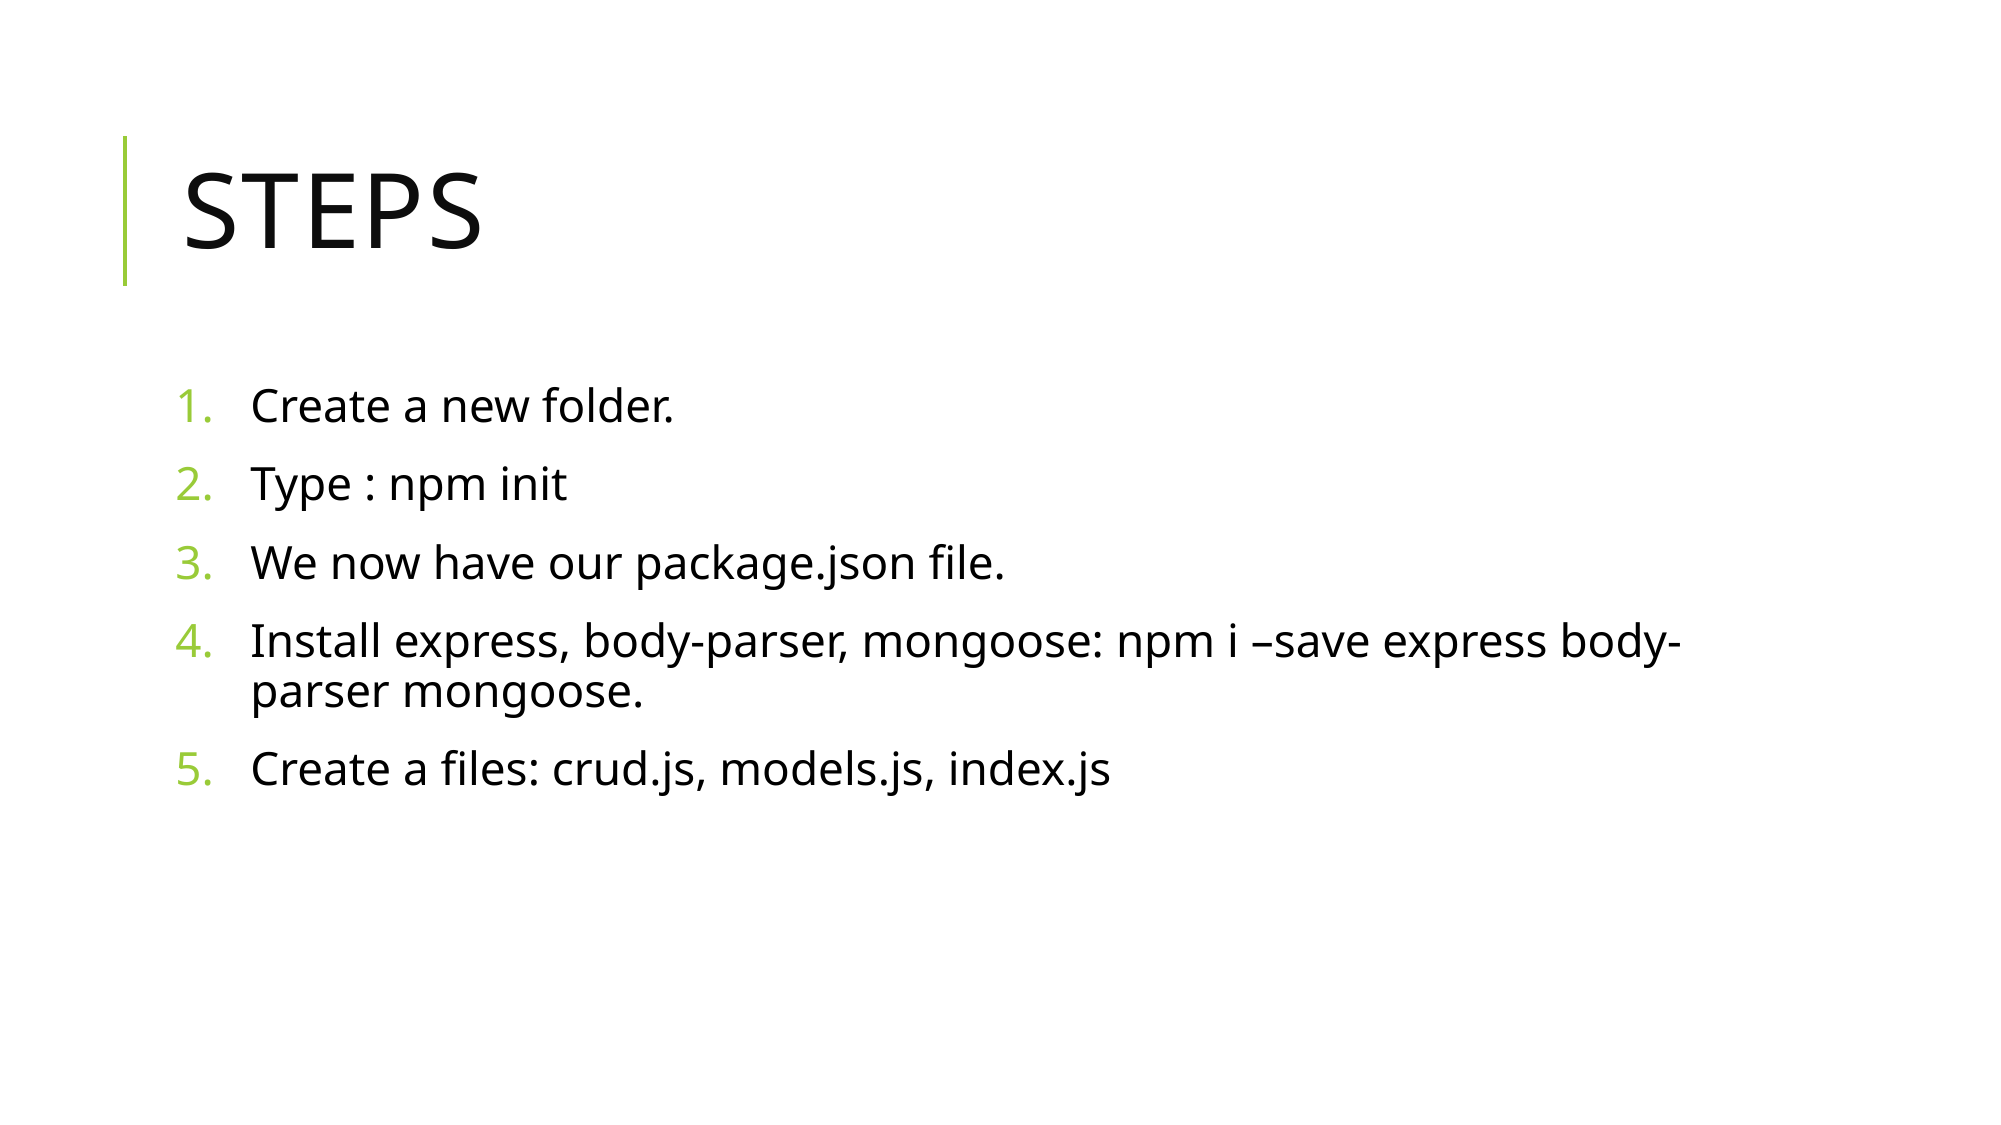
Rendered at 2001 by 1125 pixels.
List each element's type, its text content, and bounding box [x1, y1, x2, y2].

title Steps [168, 96, 1763, 342]
list Create a new folder. Type : npm init We now have our package.json file. Install express, body-parser, mongoose: npm i –save express body-parser mongoose. Create a files: crud.js, models.js, index.js [168, 375, 1763, 1035]
